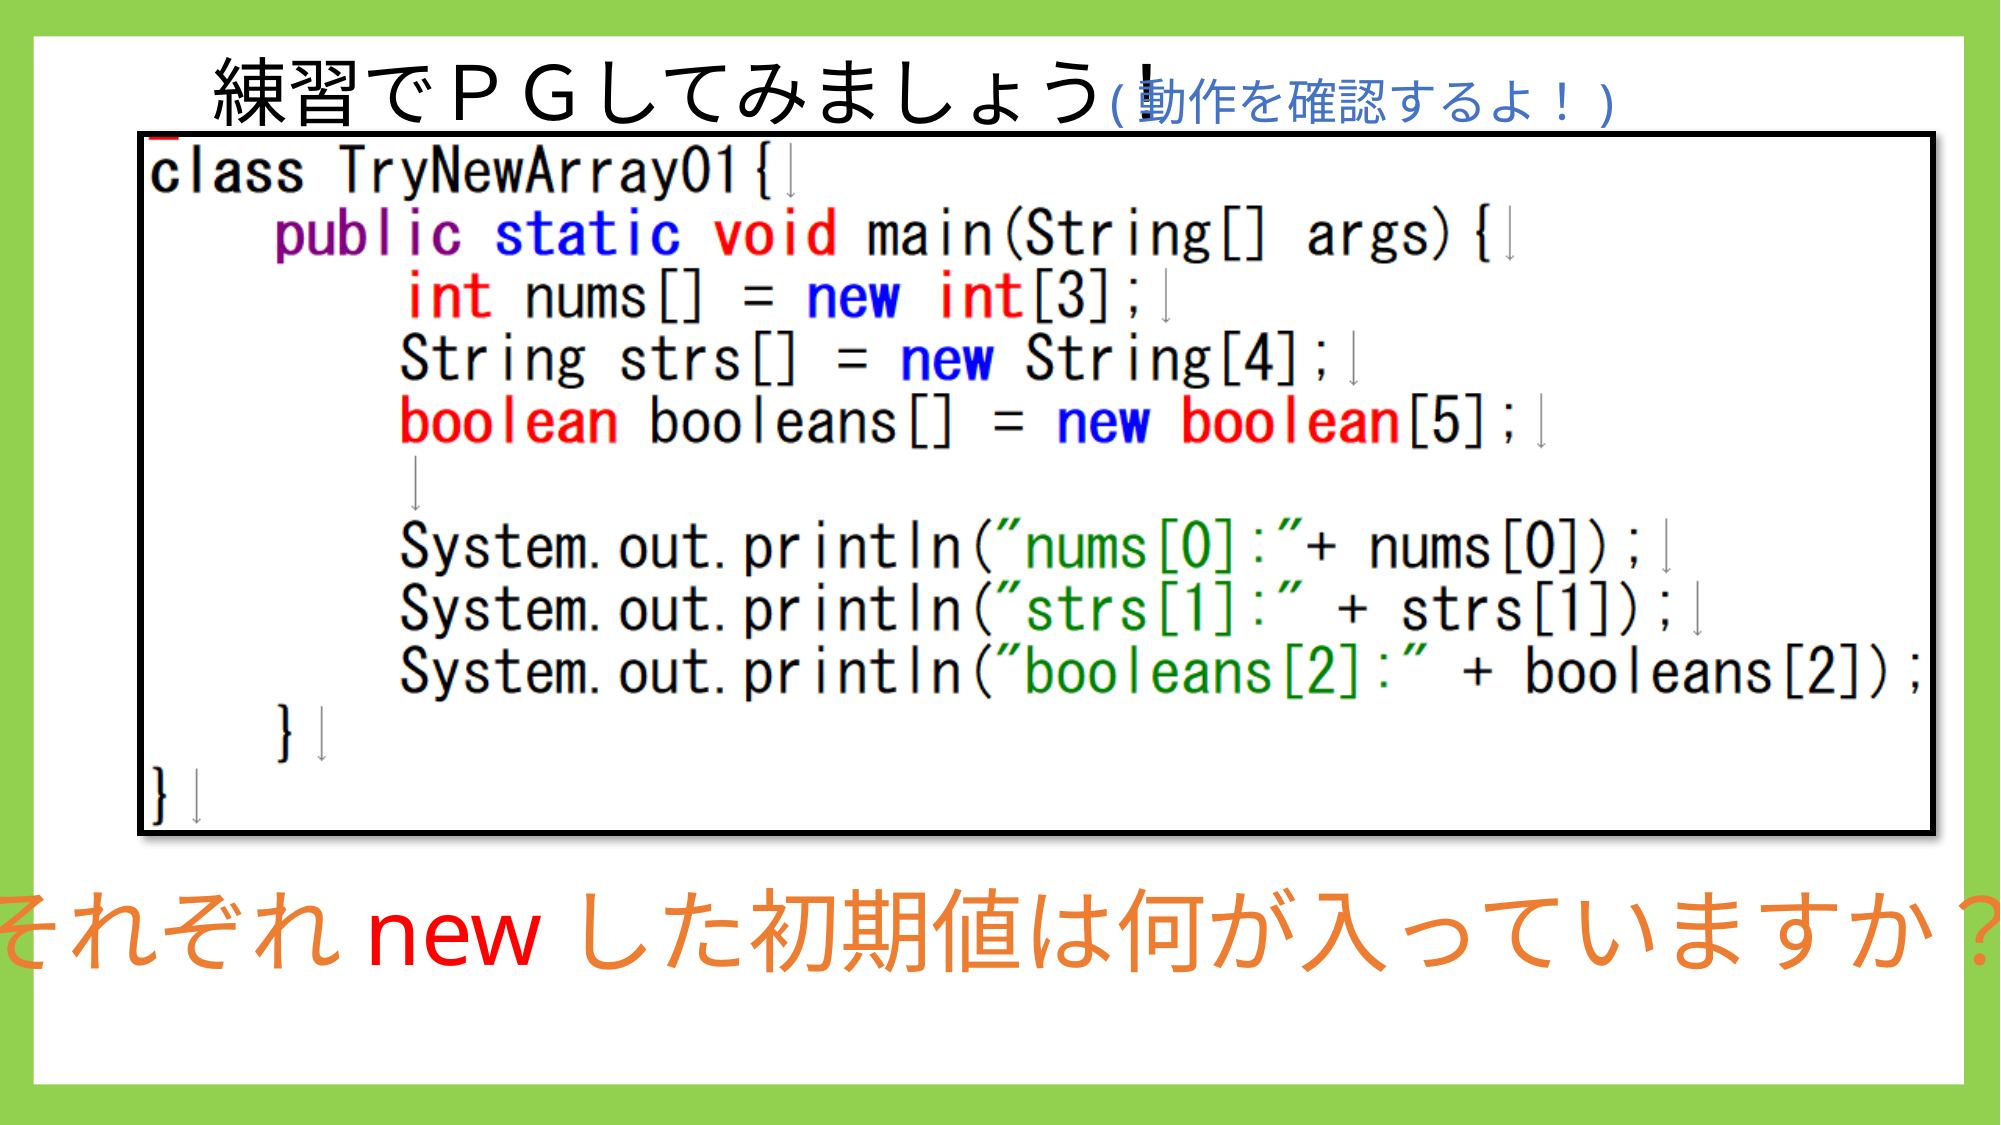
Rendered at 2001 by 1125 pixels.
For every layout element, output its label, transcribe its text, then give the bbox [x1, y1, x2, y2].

text_box 練習でＰＧしてみましょう！ [197, 37, 1200, 129]
text_box それぞれnewした初期値は何が入っていますか？ [0, 866, 2000, 992]
text_box (動作を確認するよ！) [1095, 62, 1630, 129]
picture [143, 137, 1930, 830]
